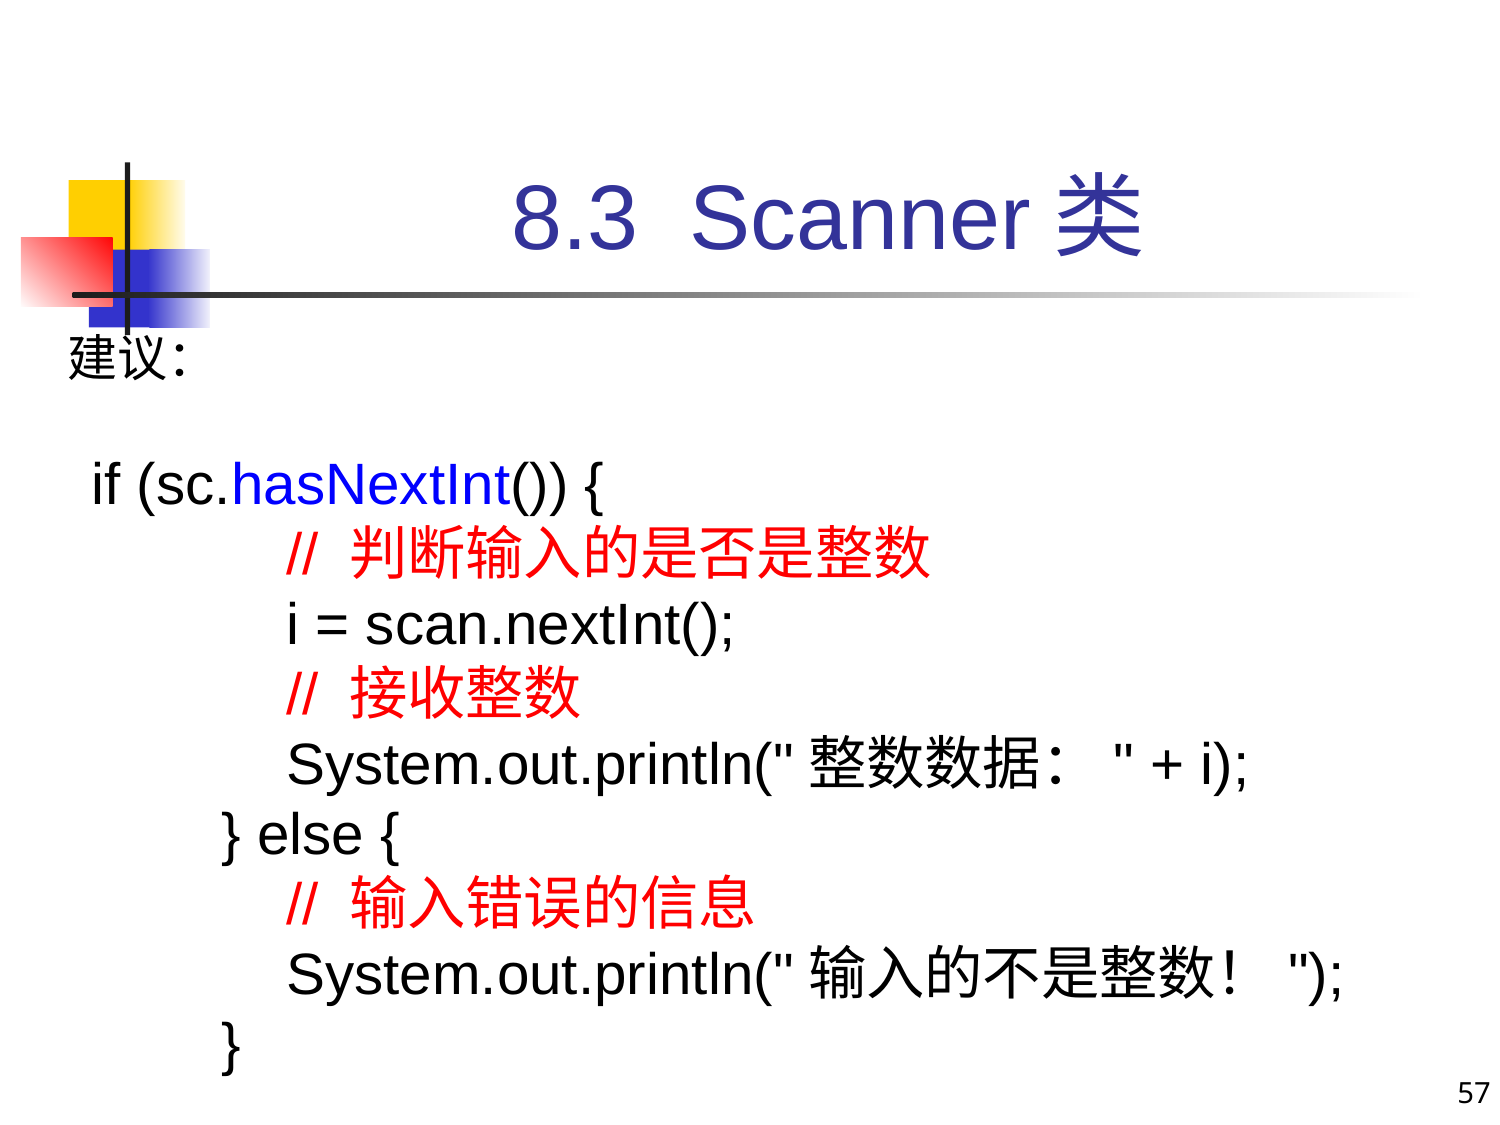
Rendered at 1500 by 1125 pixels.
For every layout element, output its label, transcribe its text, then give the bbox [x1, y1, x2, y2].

title 8.3 Scanner类 [188, 35, 1468, 275]
text_box 建议： [53, 318, 1500, 394]
text_box if (sc.hasNextInt()) { // 判断输入的是否是整数 i = scan.nextInt(); // 接收整数 System.out.println("整数数据：" + i); } else { // 输入错误的信息 System.out.println("输入的不是整数！"); } [76, 438, 1436, 1084]
slide_number 57 [1402, 1046, 1500, 1123]
